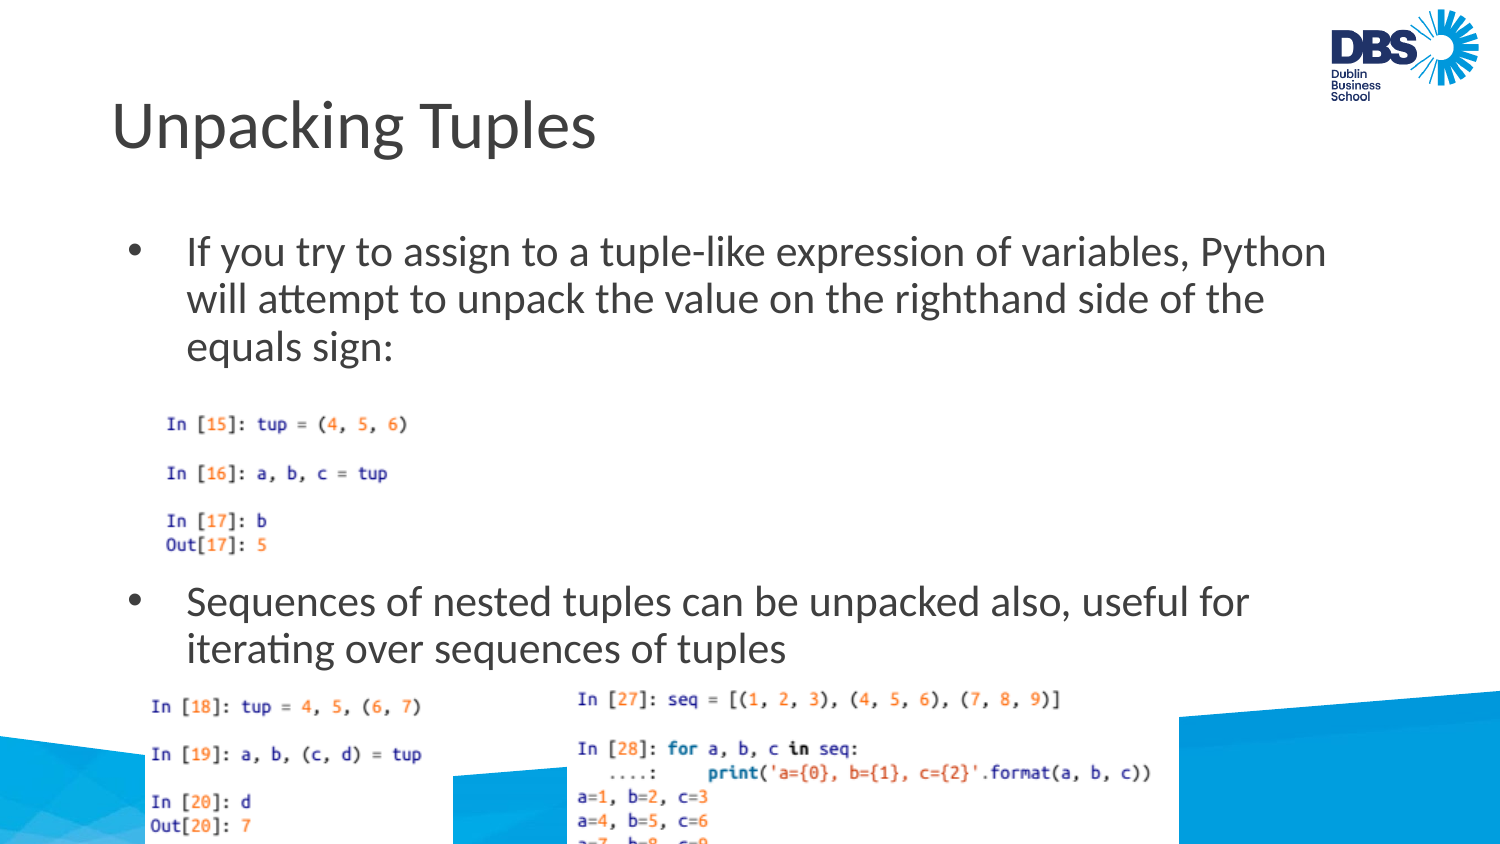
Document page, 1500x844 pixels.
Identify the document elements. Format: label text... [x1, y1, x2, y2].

picture [0, 688, 453, 844]
picture [566, 686, 1179, 844]
title Unpacking Tuples [103, 44, 1397, 208]
list If you try to assign to a tuple-like expression of variables, Python will attempt to unpack the value on the righthand side of the equals sign: Sequences of nested tuples can be unpacked also, useful for iterating over sequences of tuples [103, 224, 1397, 760]
picture [1321, 0, 1500, 117]
picture [159, 407, 420, 566]
